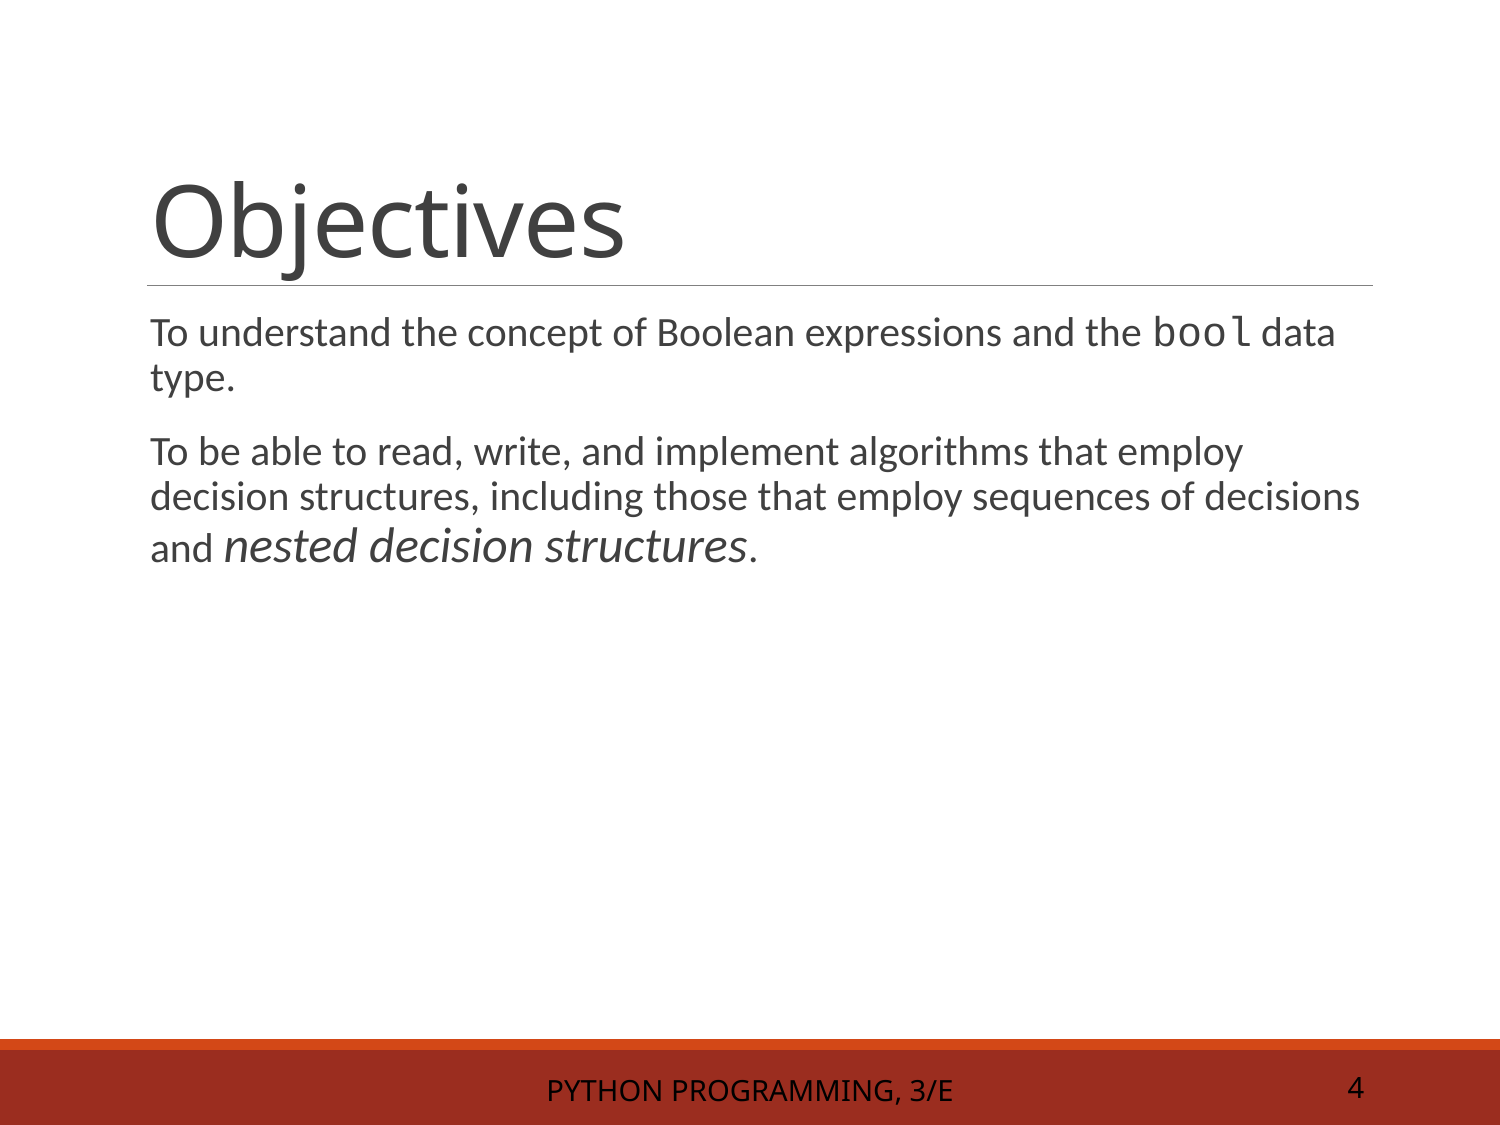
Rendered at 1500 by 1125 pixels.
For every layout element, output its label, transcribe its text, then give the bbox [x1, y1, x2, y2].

title Objectives [135, 47, 1373, 285]
footer Python Programming, 3/e [453, 1059, 1047, 1120]
slide_number 4 [1218, 1059, 1380, 1120]
list To understand the concept of Boolean expressions and the bool data type. To be able to read, write, and implement algorithms that employ decision structures, including those that employ sequences of decisions and nested decision structures. [135, 302, 1373, 963]
